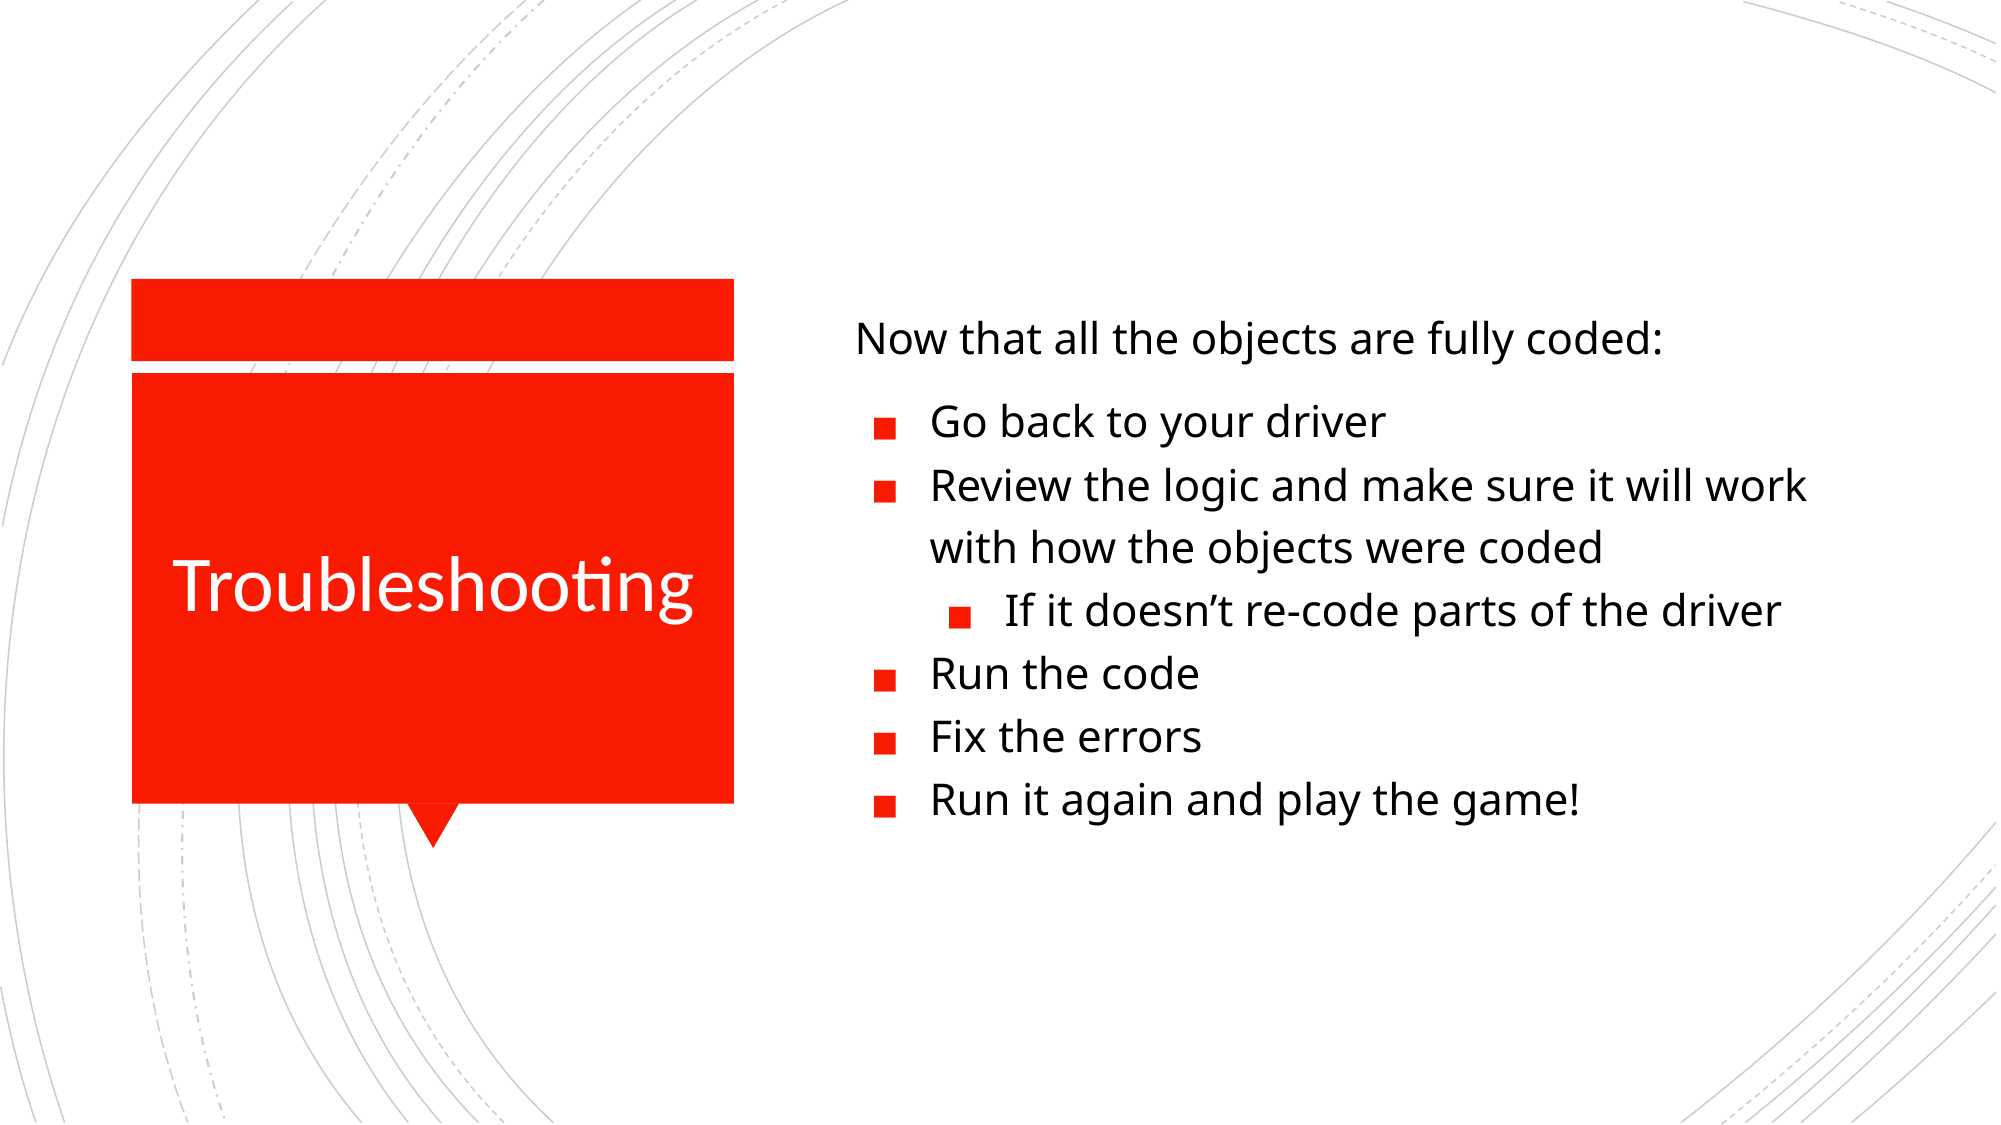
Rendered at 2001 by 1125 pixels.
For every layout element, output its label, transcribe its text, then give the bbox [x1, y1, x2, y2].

title Troubleshooting [134, 385, 734, 789]
list Now that all the objects are fully coded: Go back to your driver Review the logic and make sure it will work with how the objects were coded If it doesn’t re-code parts of the driver Run the code Fix the errors Run it again and play the game! [839, 131, 1871, 993]
